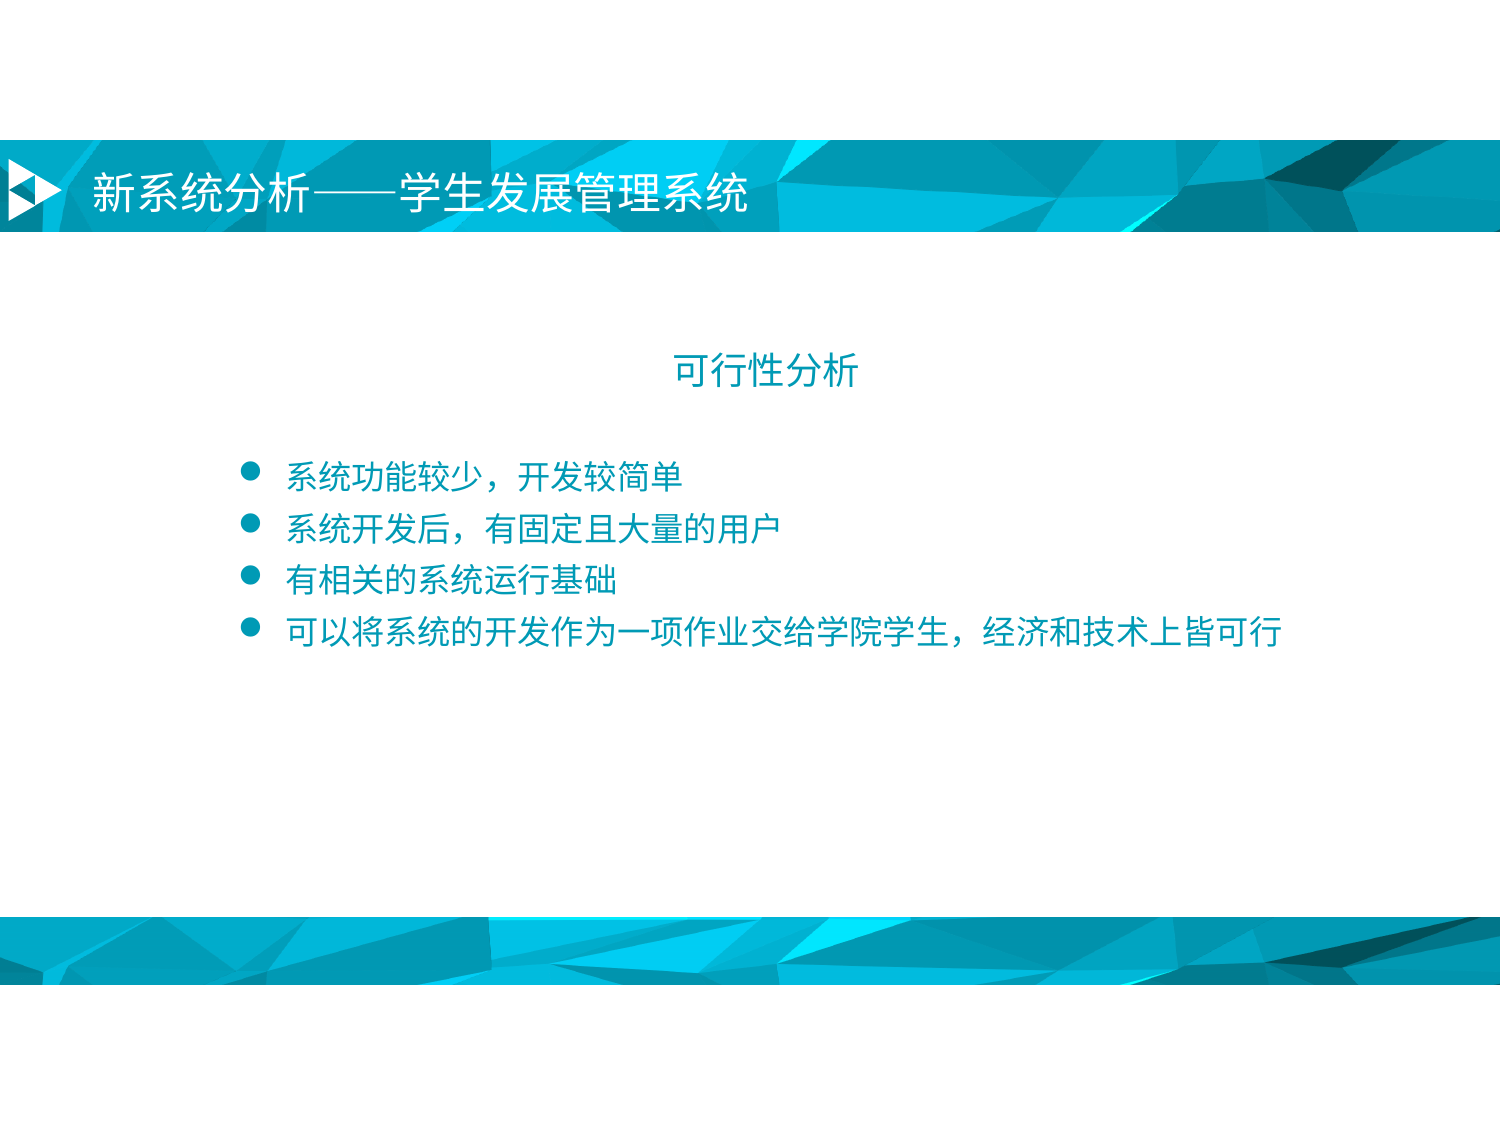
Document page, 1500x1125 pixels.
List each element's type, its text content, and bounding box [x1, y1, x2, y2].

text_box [0, 156, 58, 216]
picture [0, 140, 1500, 232]
text_box 可行性分析 系统功能较少，开发较简单 系统开发后，有固定且大量的用户 有相关的系统运行基础 可以将系统的开发作为一项作业交给学院学生，经济和技术上皆可行 [190, 326, 1310, 711]
picture [0, 917, 1500, 985]
